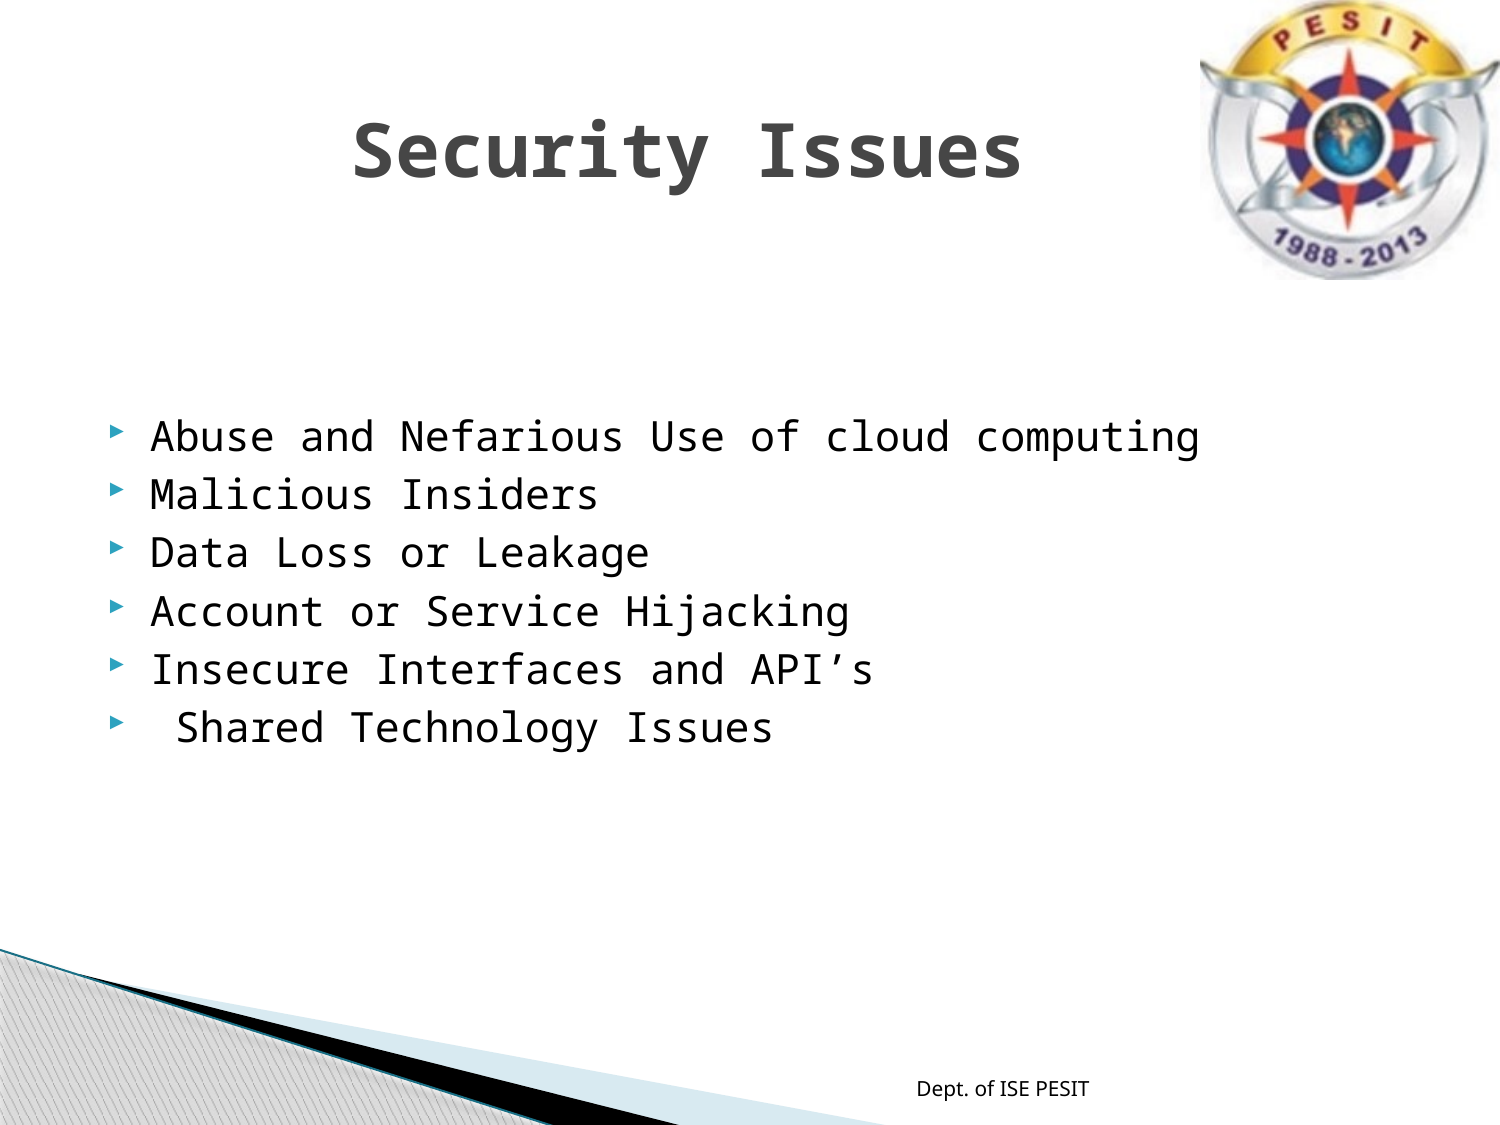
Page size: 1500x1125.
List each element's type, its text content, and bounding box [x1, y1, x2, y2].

title Security Issues [75, 45, 1193, 250]
footer Dept. of ISE PESIT [718, 1051, 1105, 1112]
list Abuse and Nefarious Use of cloud computing Malicious Insiders Data Loss or Leakage Account or Service Hijacking Insecure Interfaces and API’s Shared Technology Issues [75, 402, 1425, 1000]
picture [1199, 0, 1500, 280]
